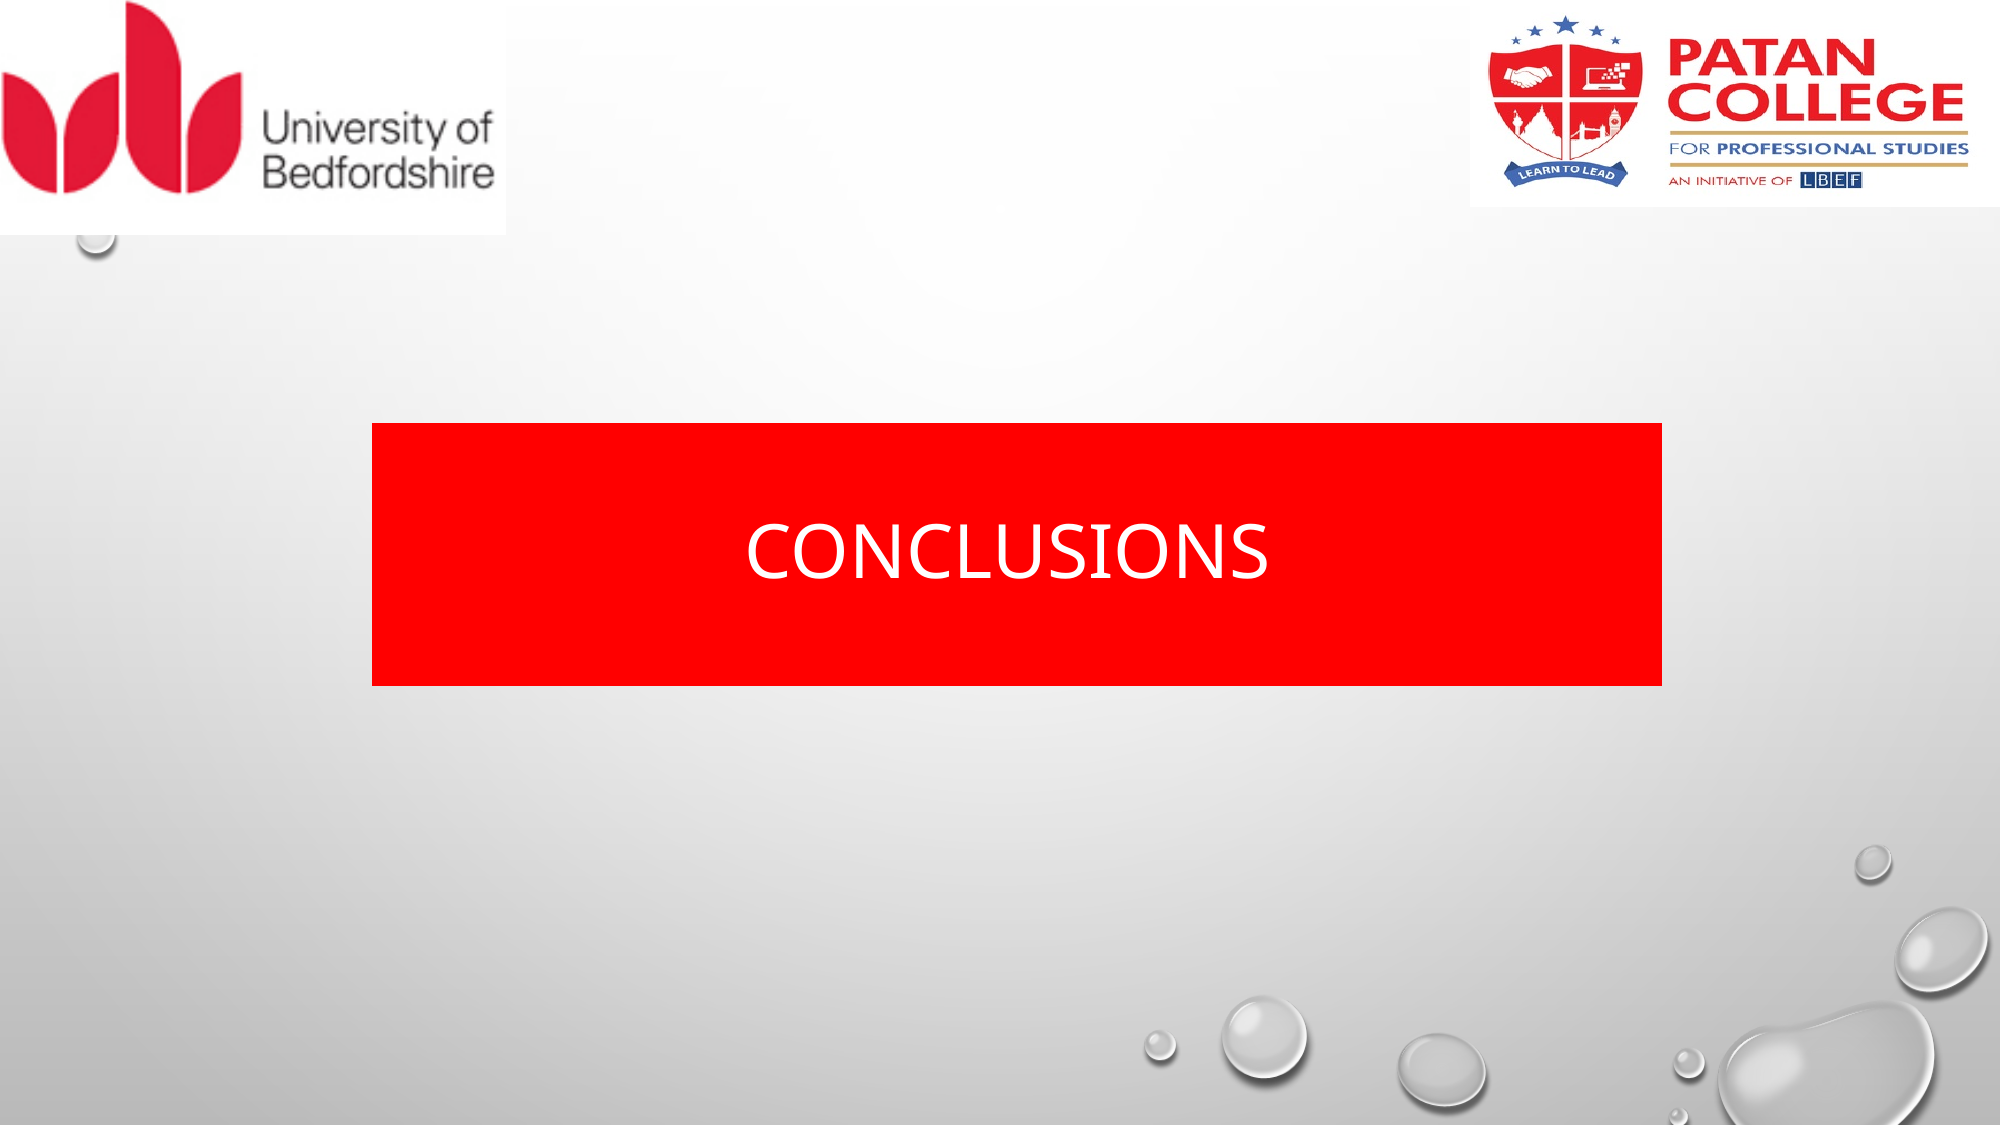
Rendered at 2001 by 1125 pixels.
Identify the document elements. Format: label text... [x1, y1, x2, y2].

picture [0, 0, 2000, 1125]
text_box Conclusions [372, 423, 1662, 686]
